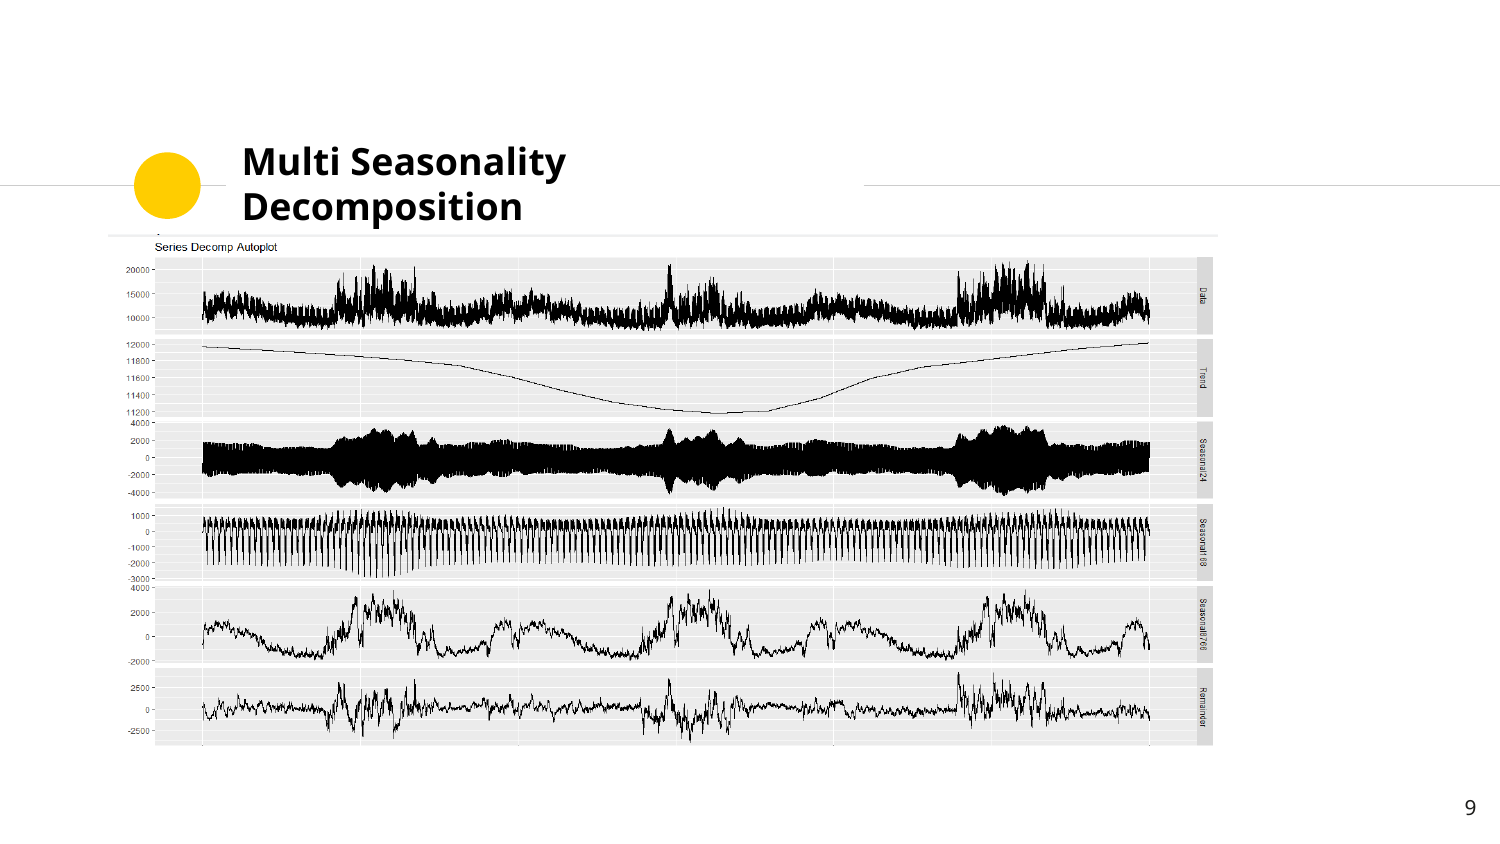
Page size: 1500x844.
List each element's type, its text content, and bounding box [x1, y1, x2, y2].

title Multi Seasonality Decomposition [226, 146, 863, 219]
picture [107, 234, 1218, 746]
slide_number 9 [1401, 779, 1492, 844]
